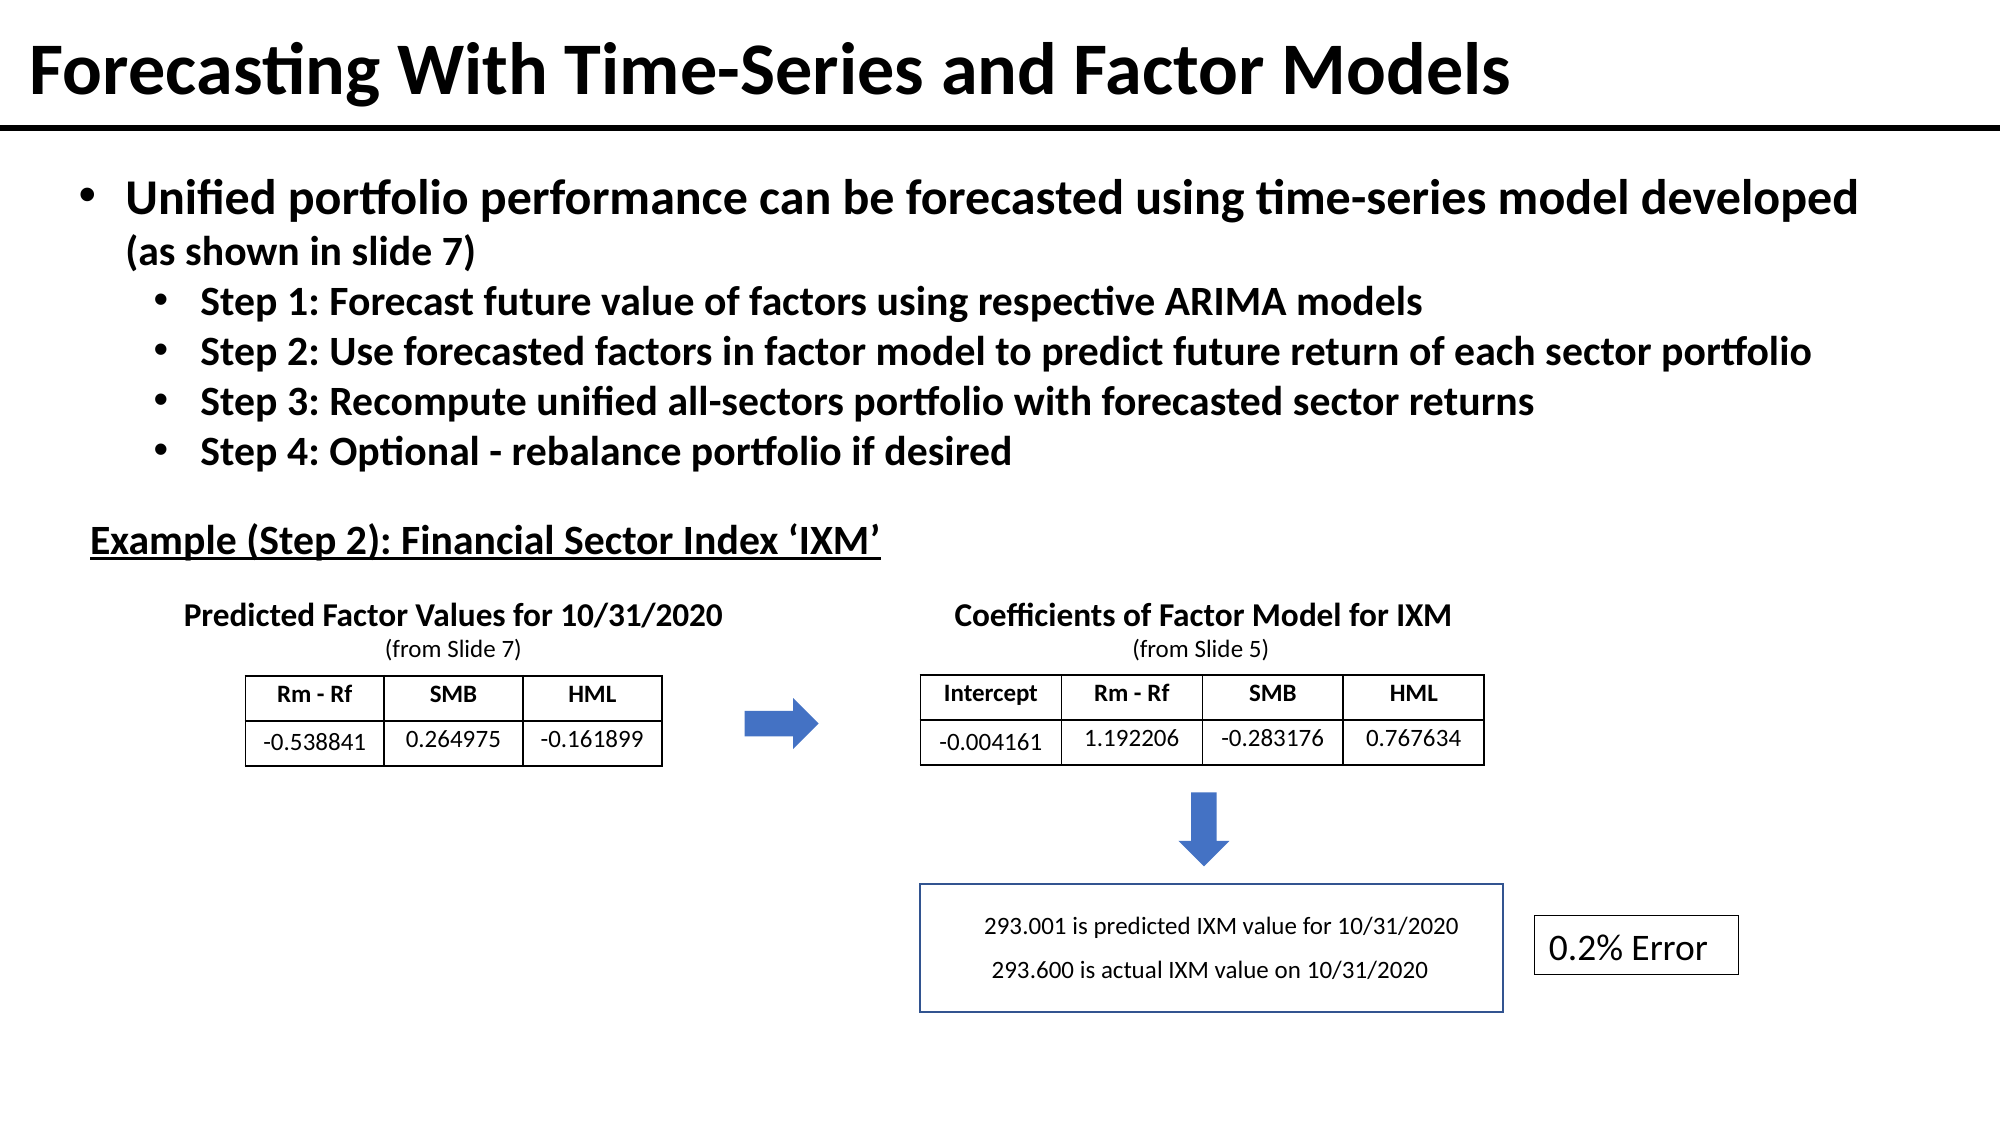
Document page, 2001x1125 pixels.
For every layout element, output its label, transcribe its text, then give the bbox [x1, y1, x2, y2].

text_box Unified portfolio performance can be forecasted using time-series model developed (as shown in slide 7) Step 1: Forecast future value of factors using respective ARIMA models Step 2: Use forecasted factors in factor model to predict future return of each sector portfolio Step 3: Recompute unified all-sectors portfolio with forecasted sector returns Step 4: Optional - rebalance portfolio if desired [63, 156, 1934, 482]
table_header HML [1344, 676, 1483, 719]
text_box Predicted Factor Values for 10/31/2020 (from Slide 7) [162, 585, 745, 670]
text_box [1175, 791, 1232, 868]
table_header SMB [1203, 676, 1342, 719]
table_cell 0.767634 [1344, 721, 1483, 764]
table_header Rm - Rf [1062, 676, 1202, 719]
text_box Forecasting With Time-Series and Factor Models [14, 12, 1740, 117]
table_header Intercept [921, 676, 1061, 719]
table_header HML [524, 677, 661, 720]
table_header Rm - Rf [246, 677, 383, 720]
text_box [919, 883, 1504, 1013]
table_cell -0.283176 [1203, 721, 1342, 764]
text_box 0.2% Error [1534, 915, 1739, 975]
text_box Example (Step 2): Financial Sector Index ‘IXM’ [75, 505, 1055, 571]
table_cell -0.161899 [524, 722, 661, 765]
text_box ﻿293.600 is actual IXM value on 10/31/2020 [976, 945, 1445, 991]
table_cell 1.192206 [1062, 721, 1202, 764]
text_box ﻿293.001 is predicted IXM value for 10/31/2020 [969, 902, 1475, 948]
table_cell ﻿-0.004161 [921, 721, 1061, 764]
table_cell ﻿-0.538841 [246, 722, 383, 765]
text_box Coefficients of Factor Model for IXM (from Slide 5) [901, 585, 1506, 670]
table_header SMB [385, 677, 522, 720]
table_cell 0.264975 [385, 722, 522, 765]
text_box [743, 695, 821, 752]
